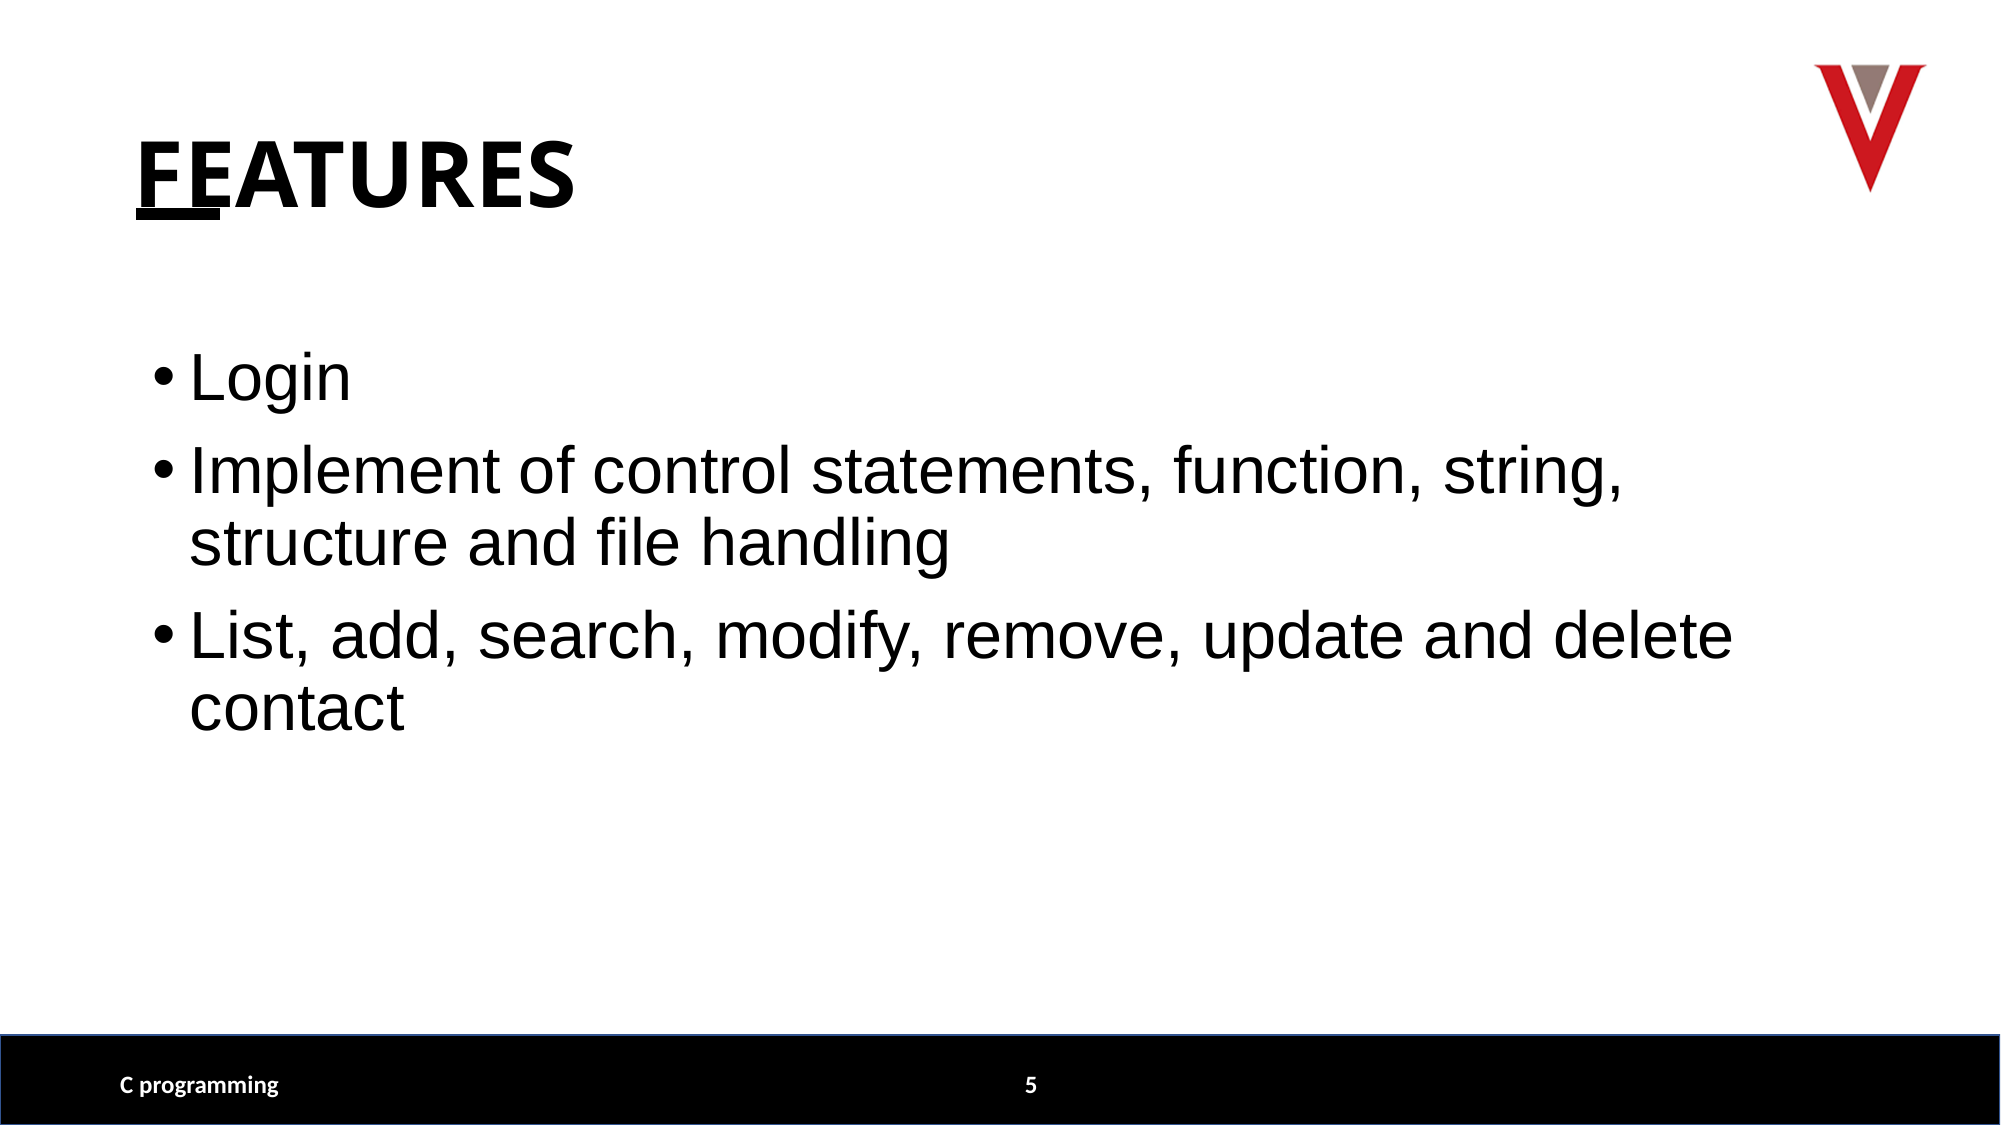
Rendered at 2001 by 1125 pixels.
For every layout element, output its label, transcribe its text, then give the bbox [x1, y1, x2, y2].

slide_number 5 [602, 1053, 1053, 1114]
picture [1741, 0, 2000, 259]
footer C programming [3, 1042, 396, 1125]
title FEATURES [119, 105, 1844, 250]
list Login Implement of control statements, function, string, structure and file handling List, add, search, modify, remove, update and delete contact [137, 335, 1863, 1012]
